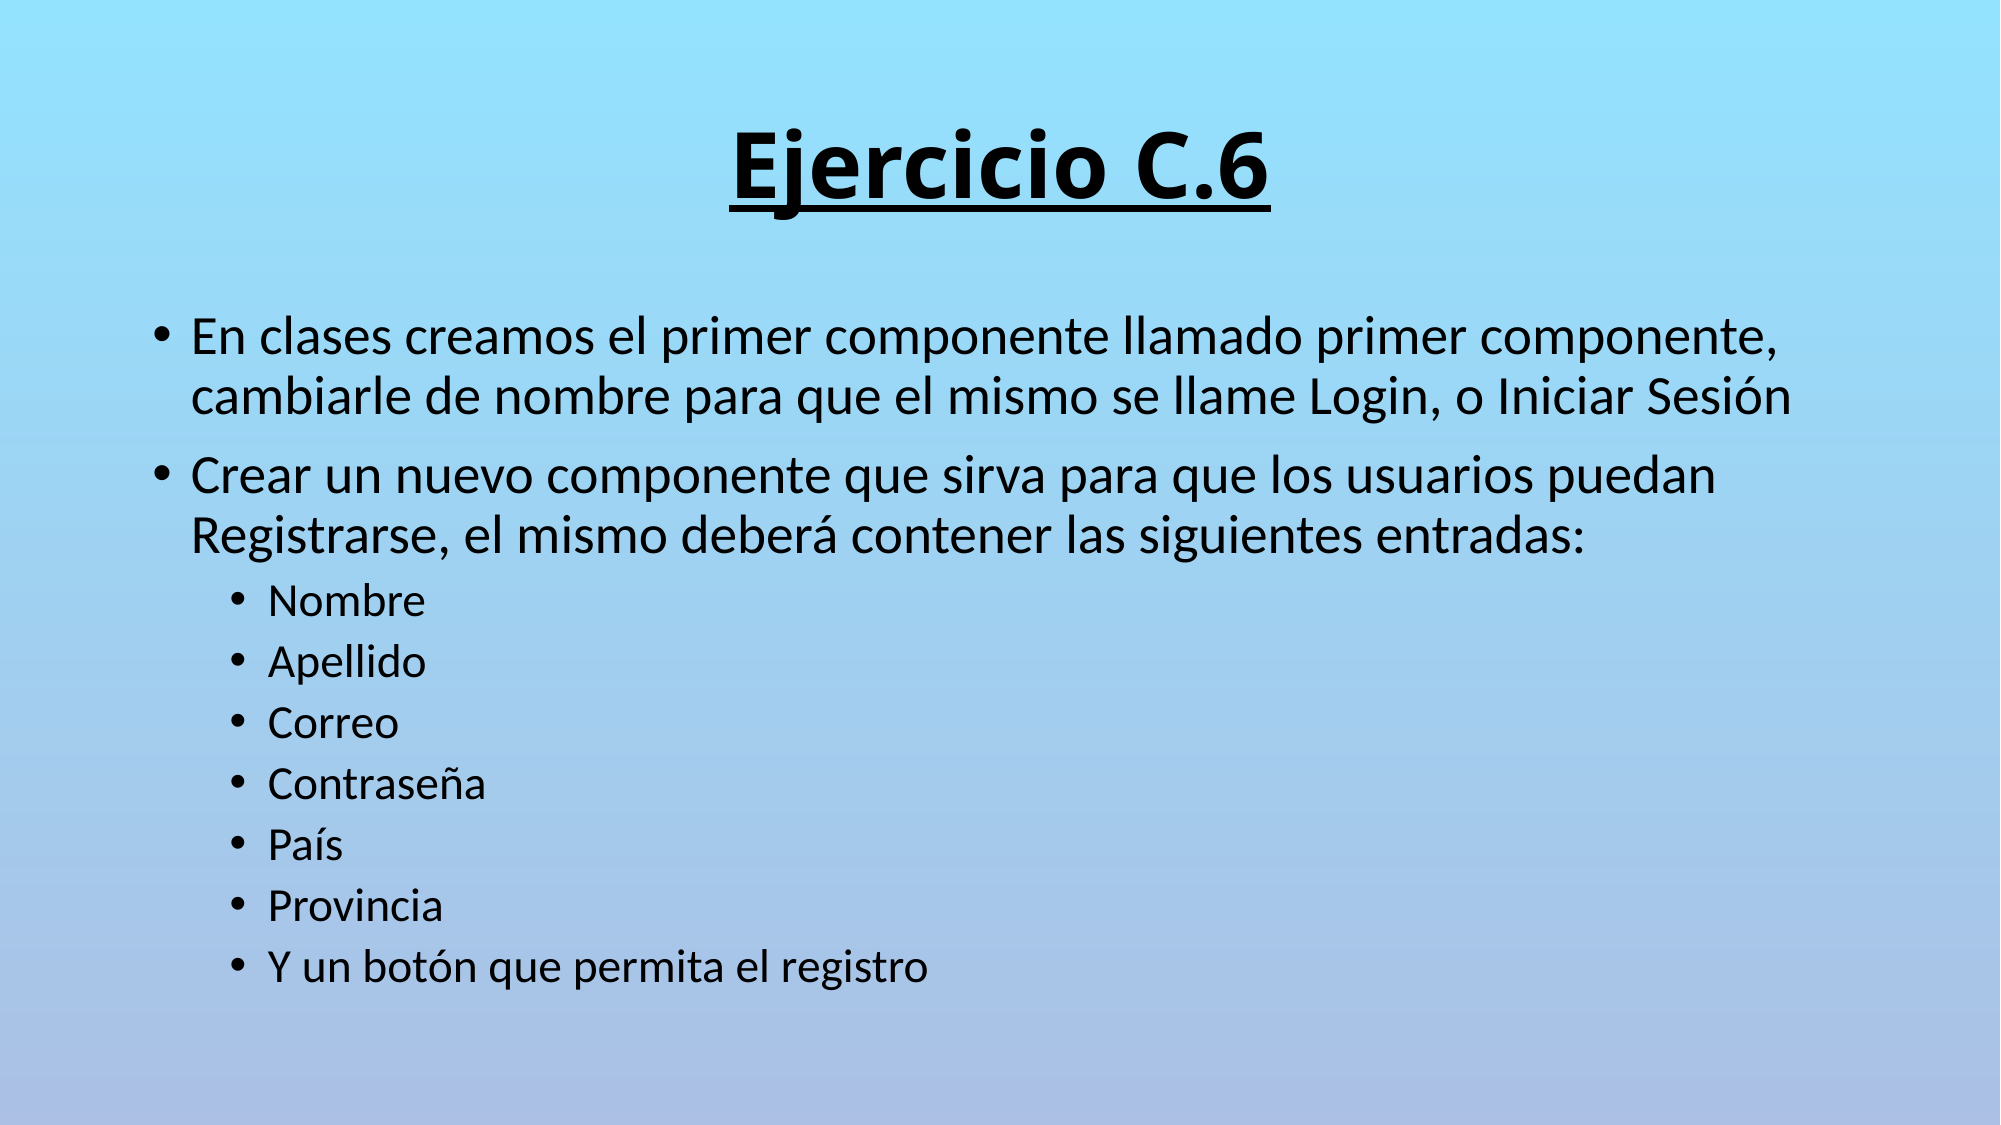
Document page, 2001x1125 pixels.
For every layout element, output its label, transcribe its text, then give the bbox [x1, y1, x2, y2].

list En clases creamos el primer componente llamado primer componente, cambiarle de nombre para que el mismo se llame Login, o Iniciar Sesión Crear un nuevo componente que sirva para que los usuarios puedan Registrarse, el mismo deberá contener las siguientes entradas: Nombre Apellido Correo Contraseña País Provincia Y un botón que permita el registro [137, 299, 1863, 1014]
title Ejercicio C.6 [137, 59, 1863, 278]
